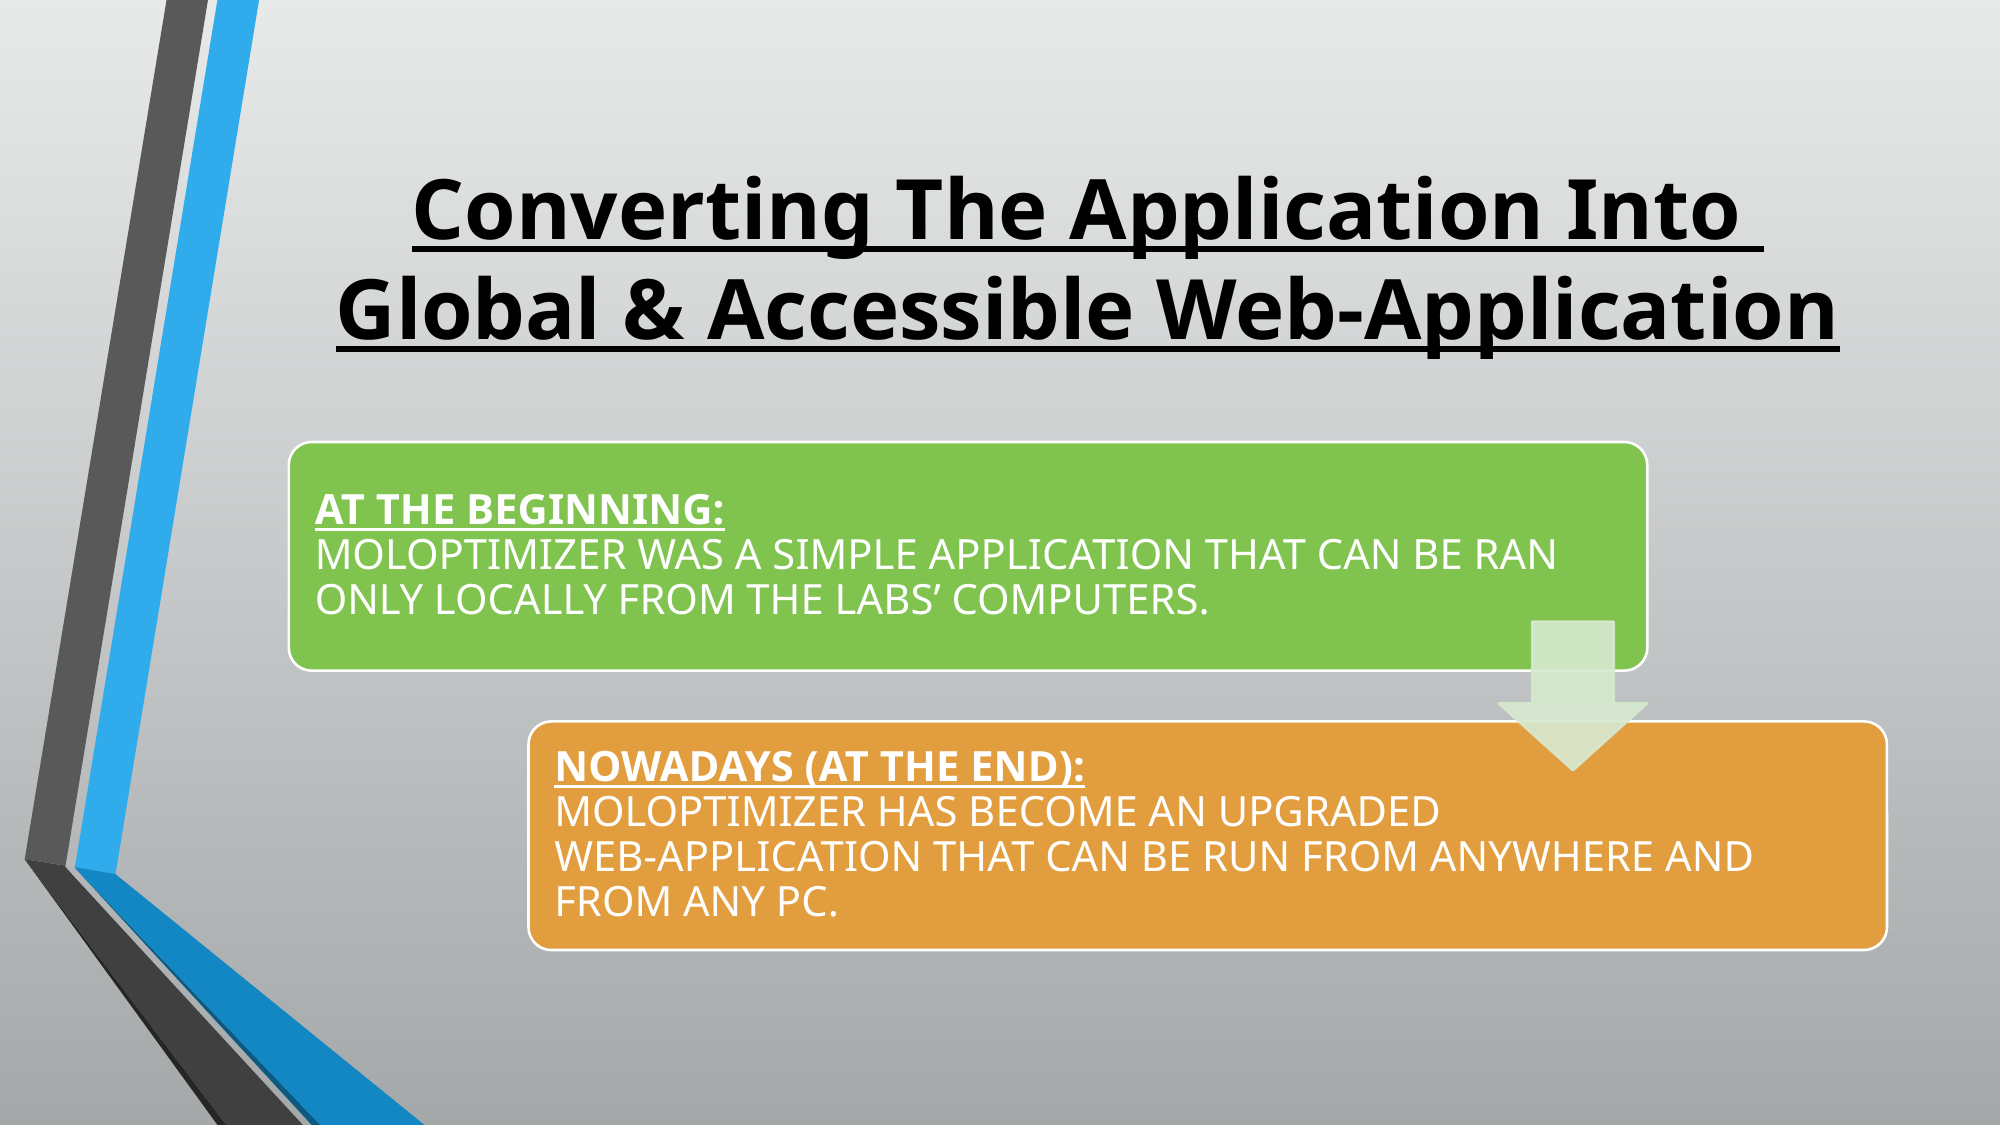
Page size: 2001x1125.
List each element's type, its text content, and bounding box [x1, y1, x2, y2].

title Converting The Application Into Global & Accessible Web-Application [288, 112, 1887, 400]
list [288, 441, 1888, 951]
